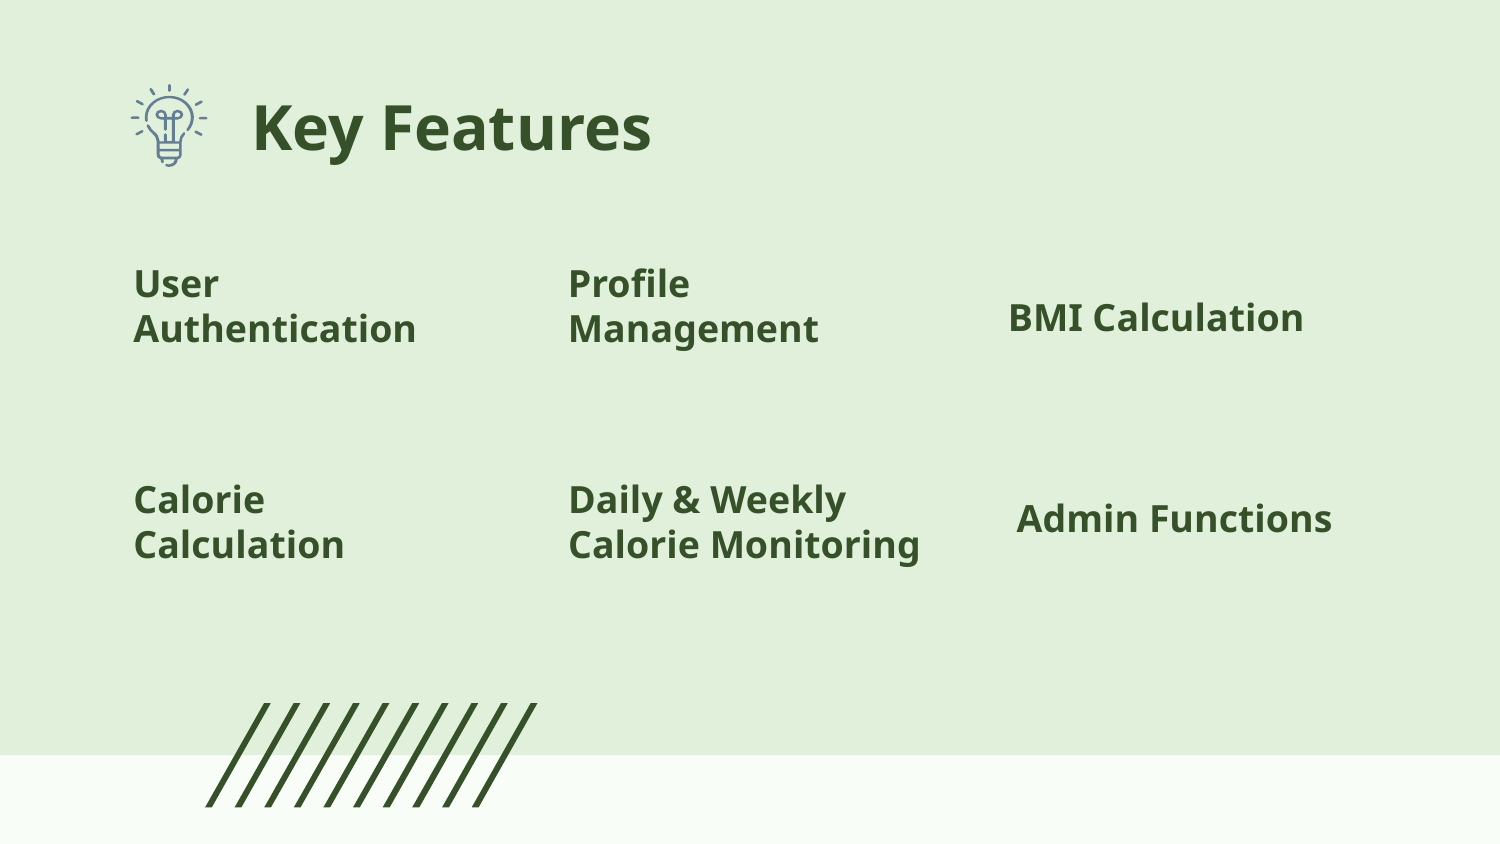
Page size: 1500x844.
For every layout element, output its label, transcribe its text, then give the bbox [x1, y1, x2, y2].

subtitle Daily & Weekly Calorie Monitoring [553, 519, 948, 582]
subtitle User Authentication [118, 303, 513, 366]
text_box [130, 83, 208, 168]
subtitle Profile Management [552, 303, 948, 366]
subtitle Admin Functions [1001, 492, 1396, 555]
subtitle BMI Calculation [992, 292, 1387, 355]
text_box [320, 591, 422, 844]
subtitle Calorie Calculation [118, 519, 513, 582]
title Key Features [236, 72, 1500, 167]
